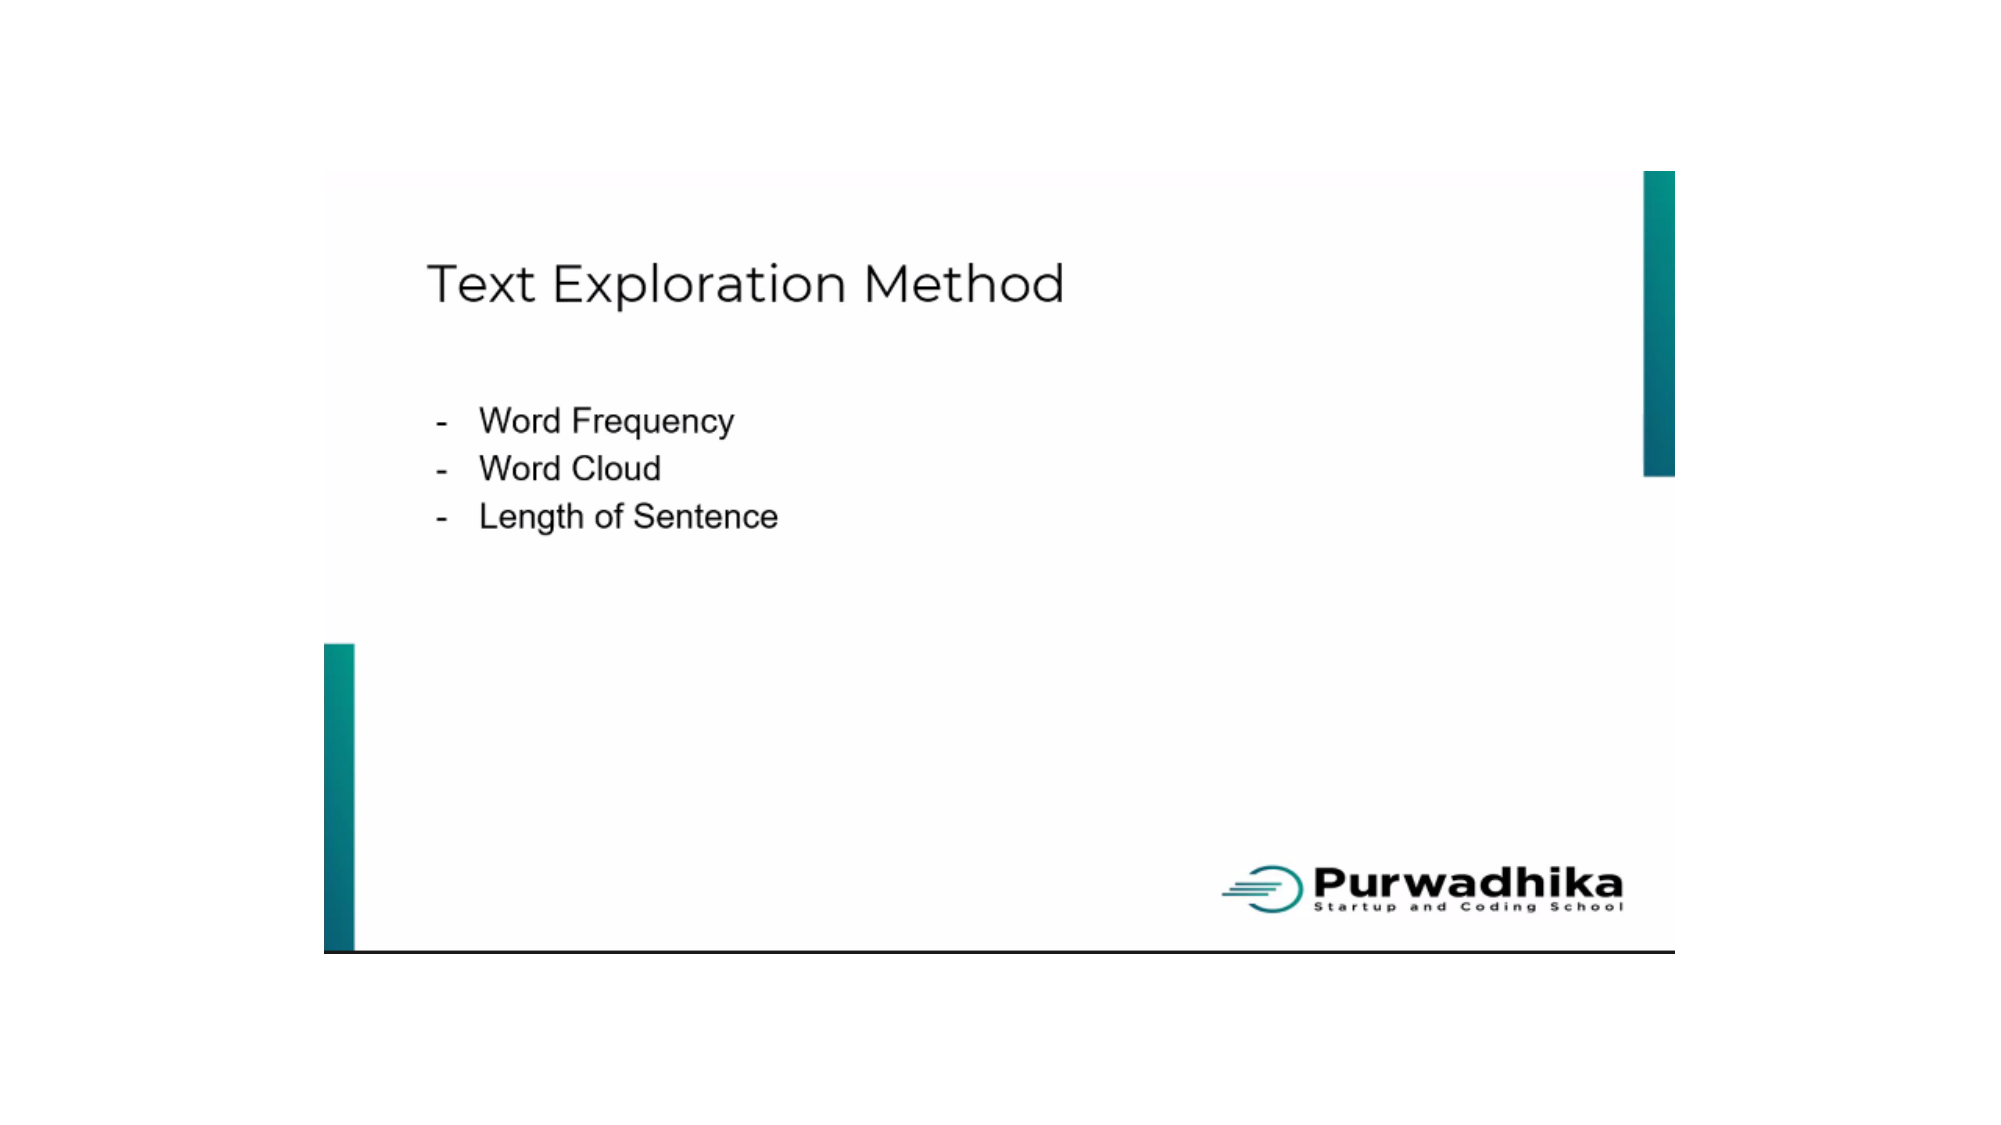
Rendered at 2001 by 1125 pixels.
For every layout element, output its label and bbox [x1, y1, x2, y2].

picture [324, 170, 1675, 954]
